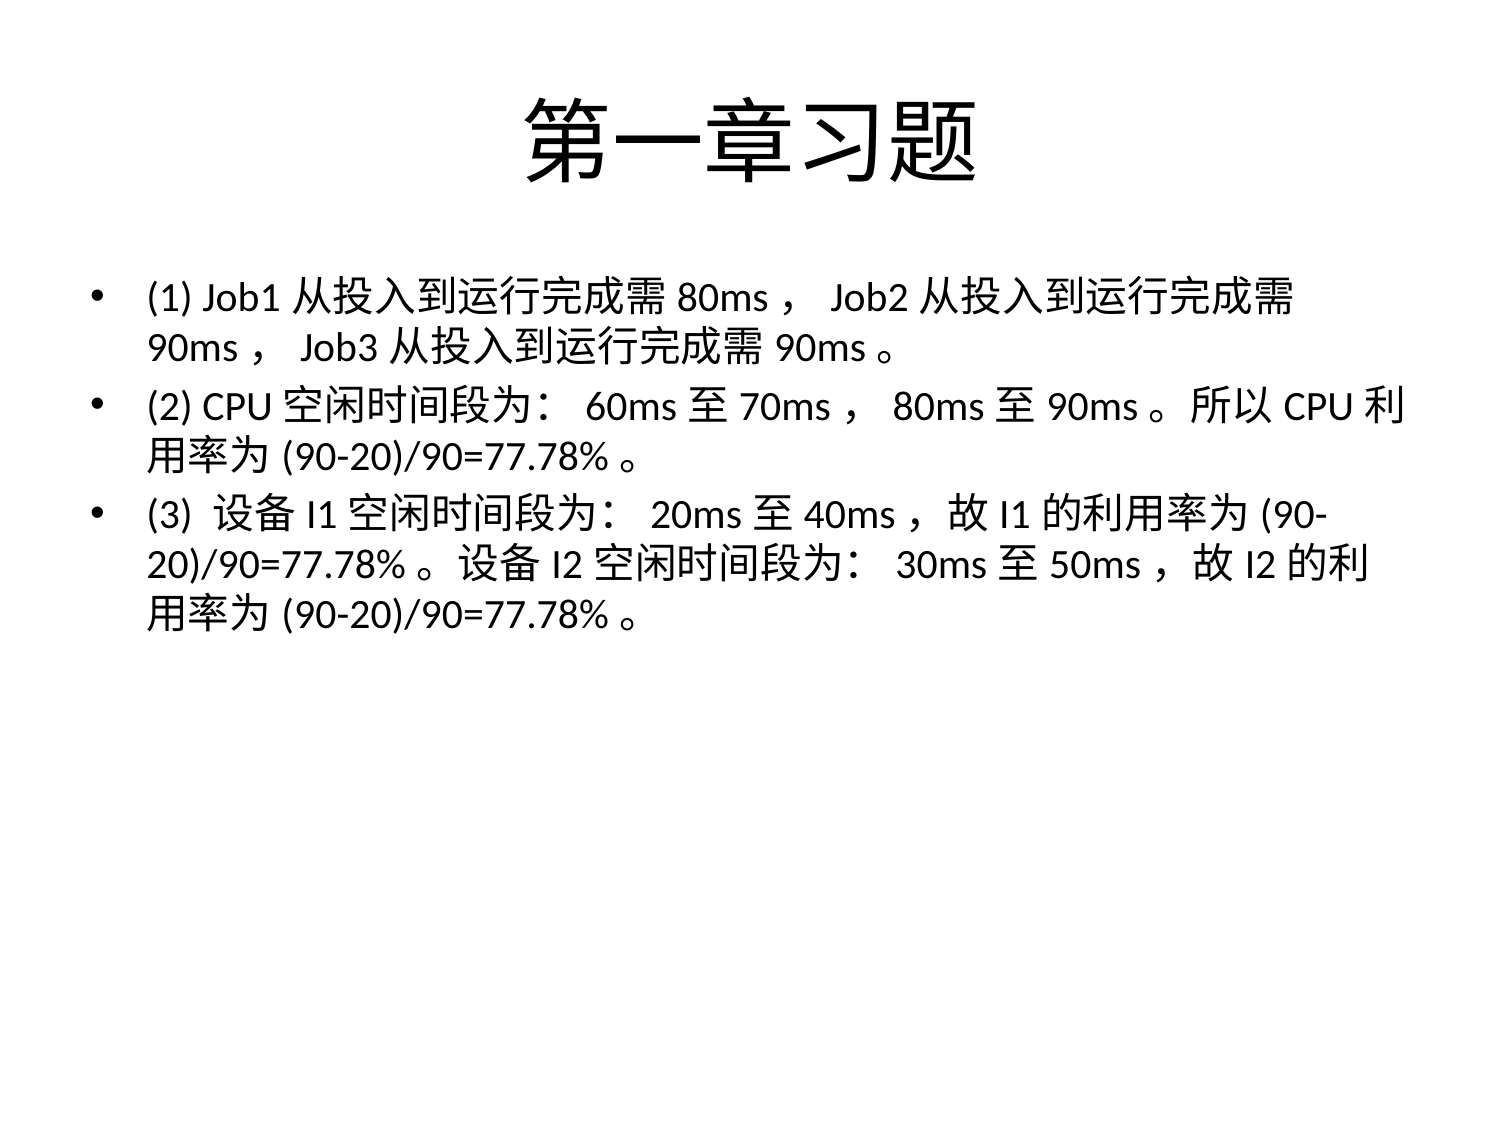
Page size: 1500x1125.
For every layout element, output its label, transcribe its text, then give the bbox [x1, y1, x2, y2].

list (1) Job1从投入到运行完成需80ms，Job2从投入到运行完成需90ms，Job3从投入到运行完成需90ms。 (2) CPU空闲时间段为：60ms至70ms，80ms至90ms。所以CPU利用率为(90-20)/90=77.78%。 (3) 设备I1空闲时间段为：20ms至40ms，故I1的利用率为(90-20)/90=77.78%。设备I2空闲时间段为：30ms至50ms，故I2的利用率为(90-20)/90=77.78%。 [75, 262, 1425, 1005]
title 第一章习题 [75, 45, 1425, 233]
